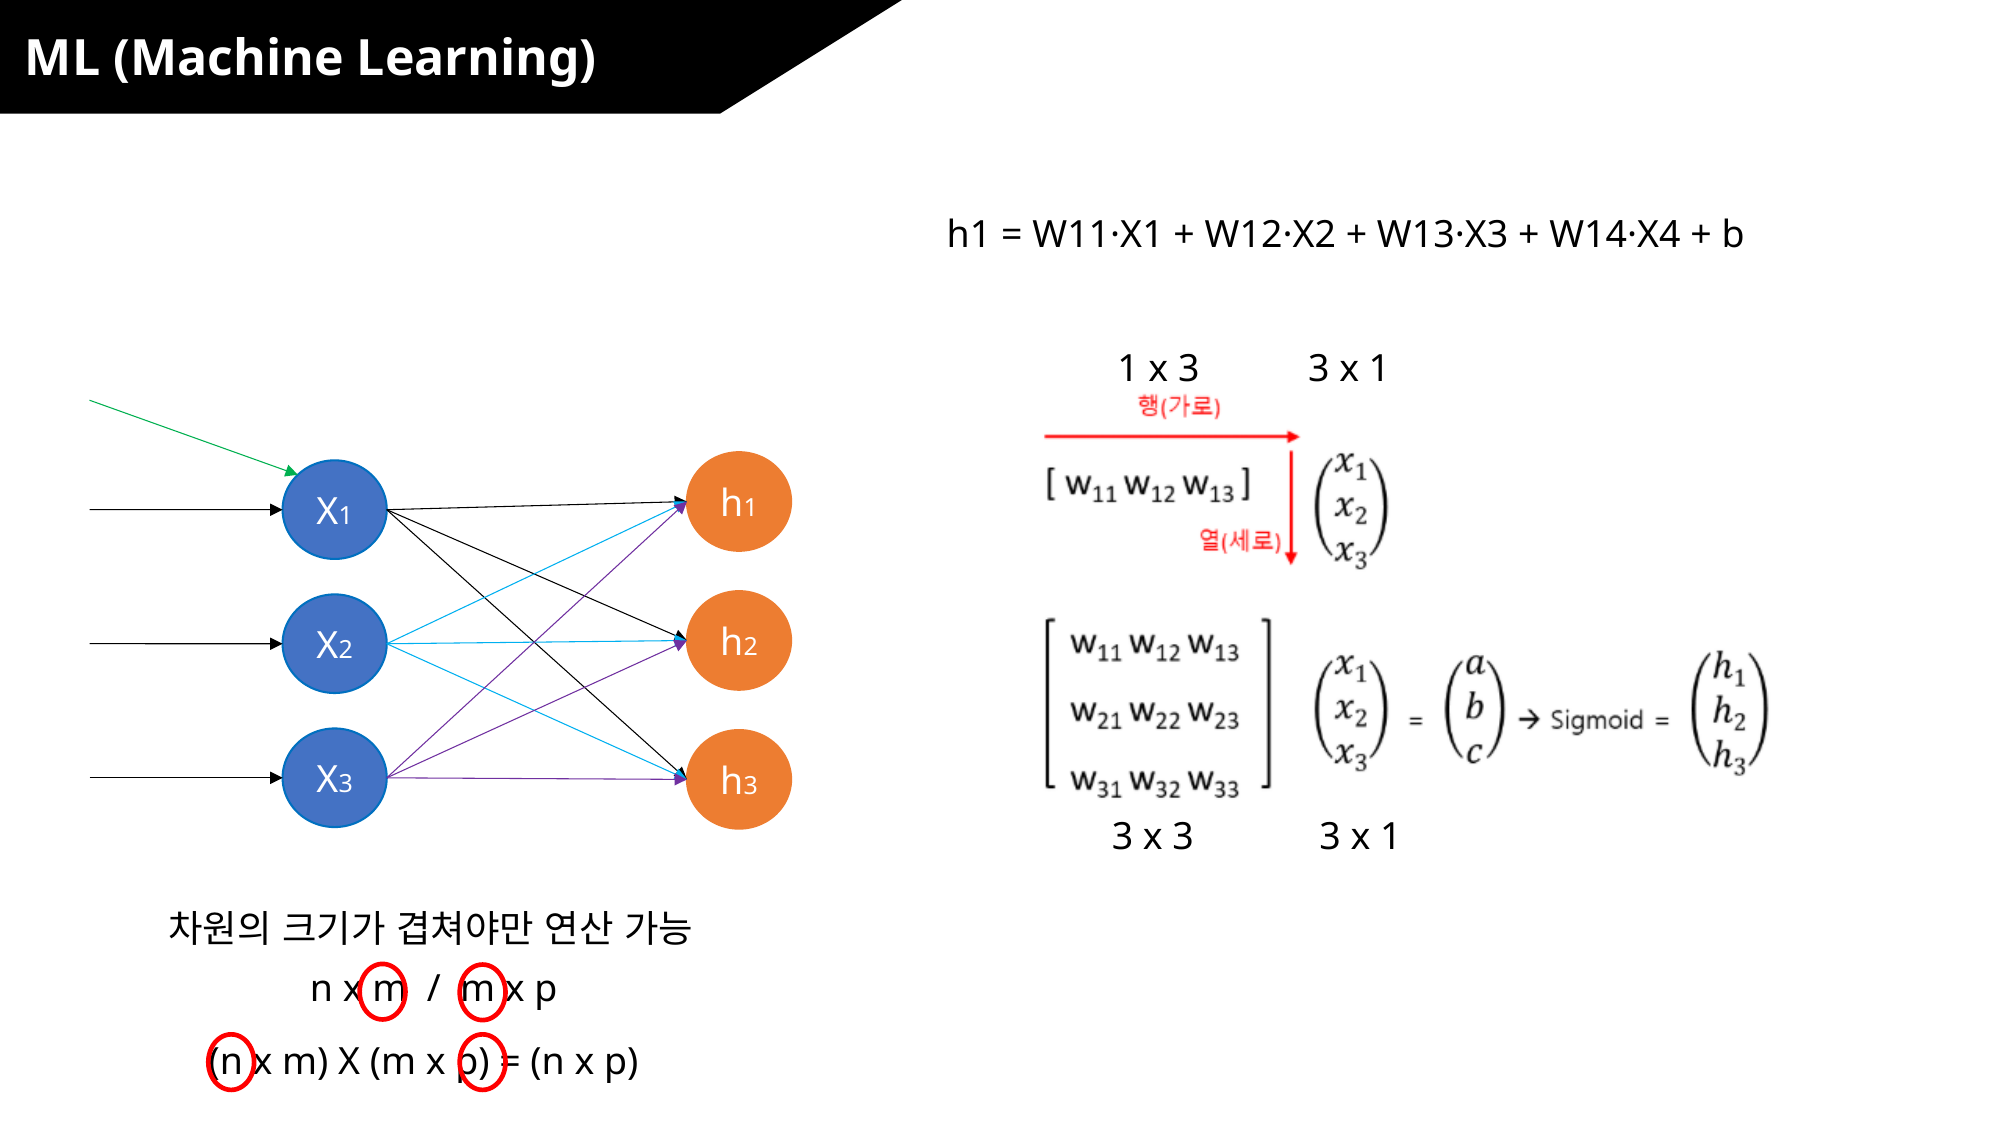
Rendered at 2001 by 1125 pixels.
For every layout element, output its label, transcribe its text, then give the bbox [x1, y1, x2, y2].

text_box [89, 400, 298, 475]
text_box 3 x 1 [1282, 336, 1416, 374]
text_box n x m / m x p [186, 958, 682, 1017]
text_box [207, 1033, 256, 1091]
text_box X1 [281, 459, 387, 560]
text_box [358, 962, 407, 1021]
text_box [386, 501, 687, 640]
text_box [458, 963, 507, 1022]
text_box 1 x 3 [1091, 336, 1225, 374]
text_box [0, 0, 900, 113]
text_box (n x m) X (m x p) = (n x p) [193, 1029, 893, 1089]
text_box 차원의 크기가 겹쳐야만 연산 가능 [153, 898, 792, 958]
text_box [458, 1033, 507, 1091]
text_box X3 [281, 727, 388, 829]
text_box h3 [685, 729, 793, 830]
text_box 3 x 1 [1293, 823, 1428, 865]
text_box h1 = W11·X1 + W12·X2 + W13·X3 + W14·X4 + b [931, 203, 1853, 263]
text_box h1 [685, 451, 793, 552]
picture [982, 374, 1803, 823]
text_box X2 [281, 593, 386, 695]
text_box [386, 640, 687, 777]
text_box 3 x 3 [1086, 823, 1220, 865]
text_box h2 [687, 590, 793, 691]
